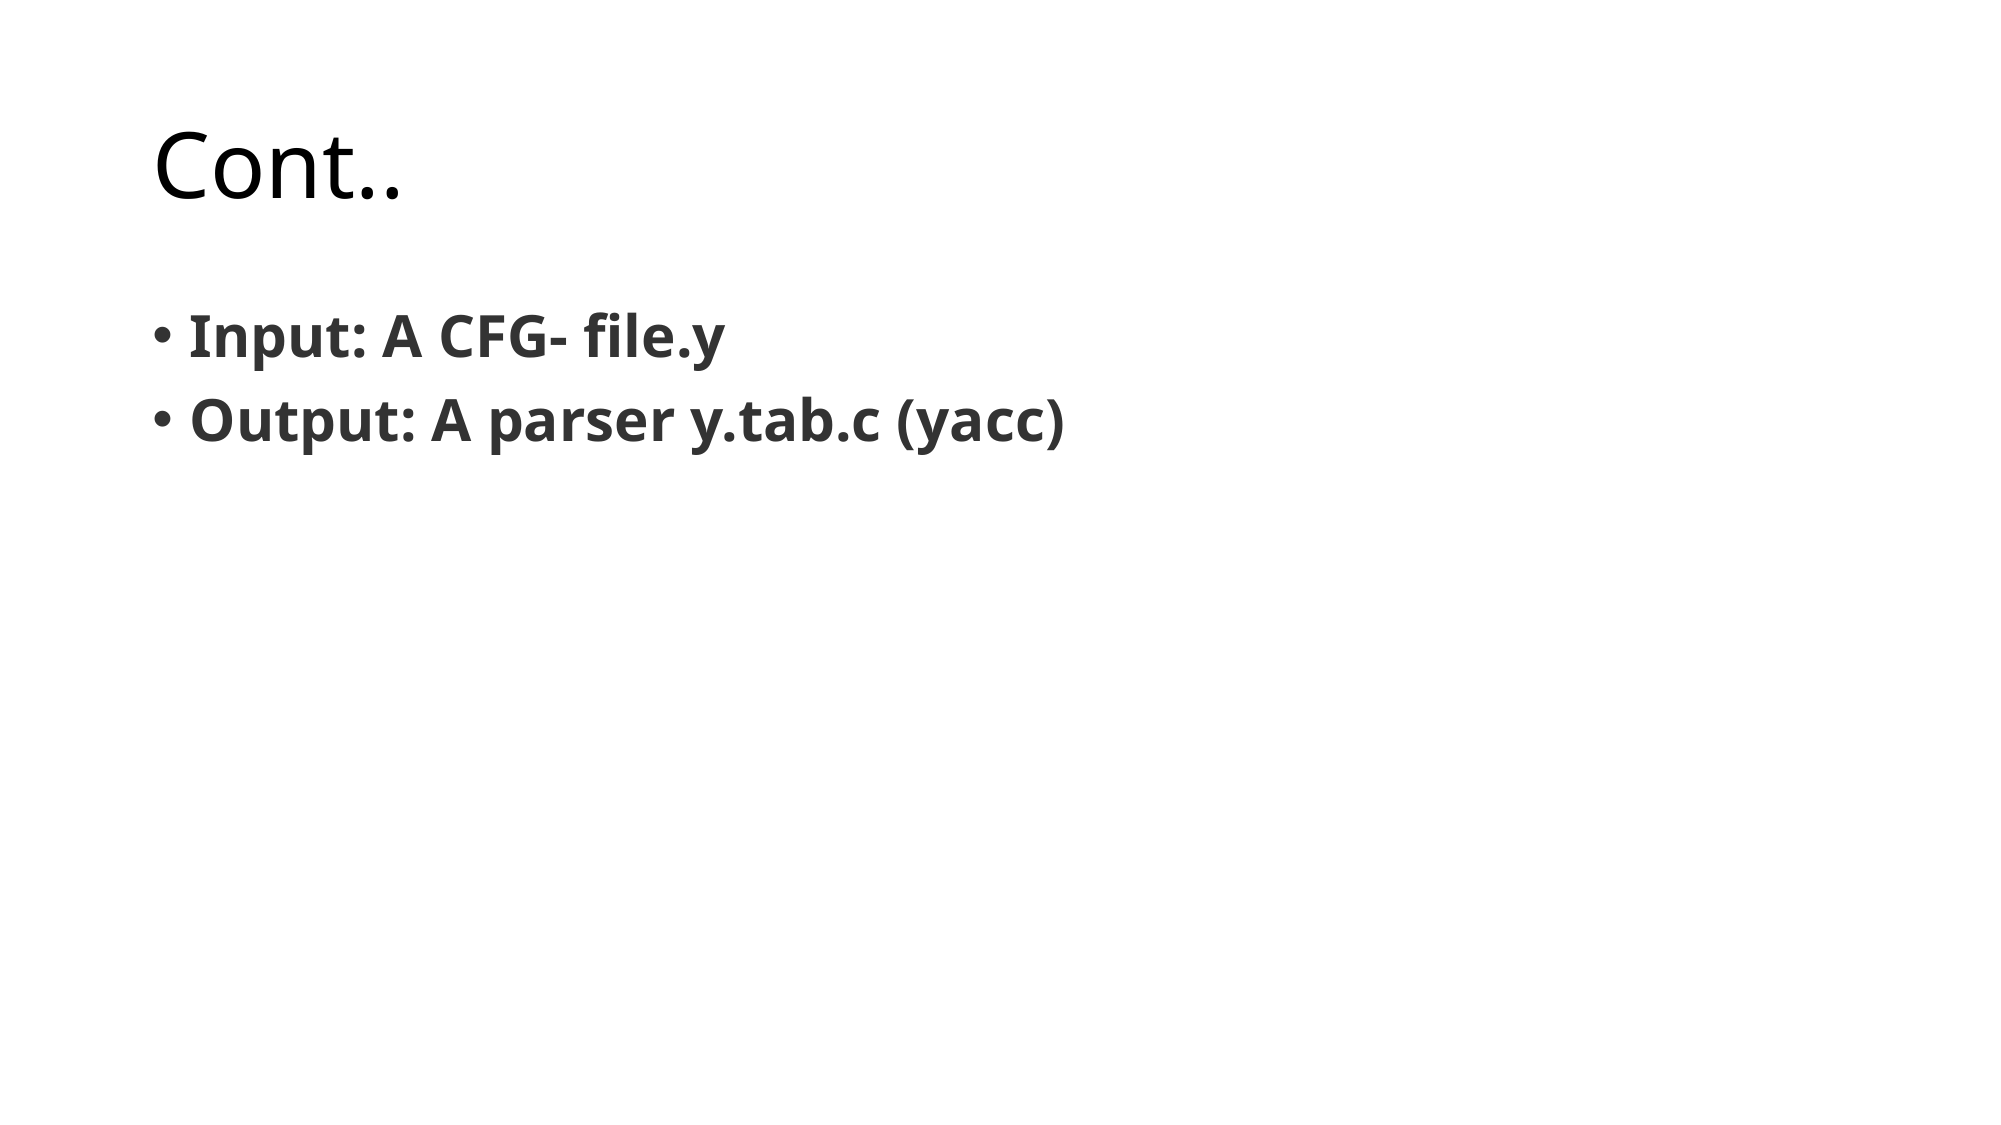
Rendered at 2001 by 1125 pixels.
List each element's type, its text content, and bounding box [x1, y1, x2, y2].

title Cont.. [137, 59, 1863, 278]
list Input: A CFG- file.y Output: A parser y.tab.c (yacc) [137, 299, 1863, 1014]
